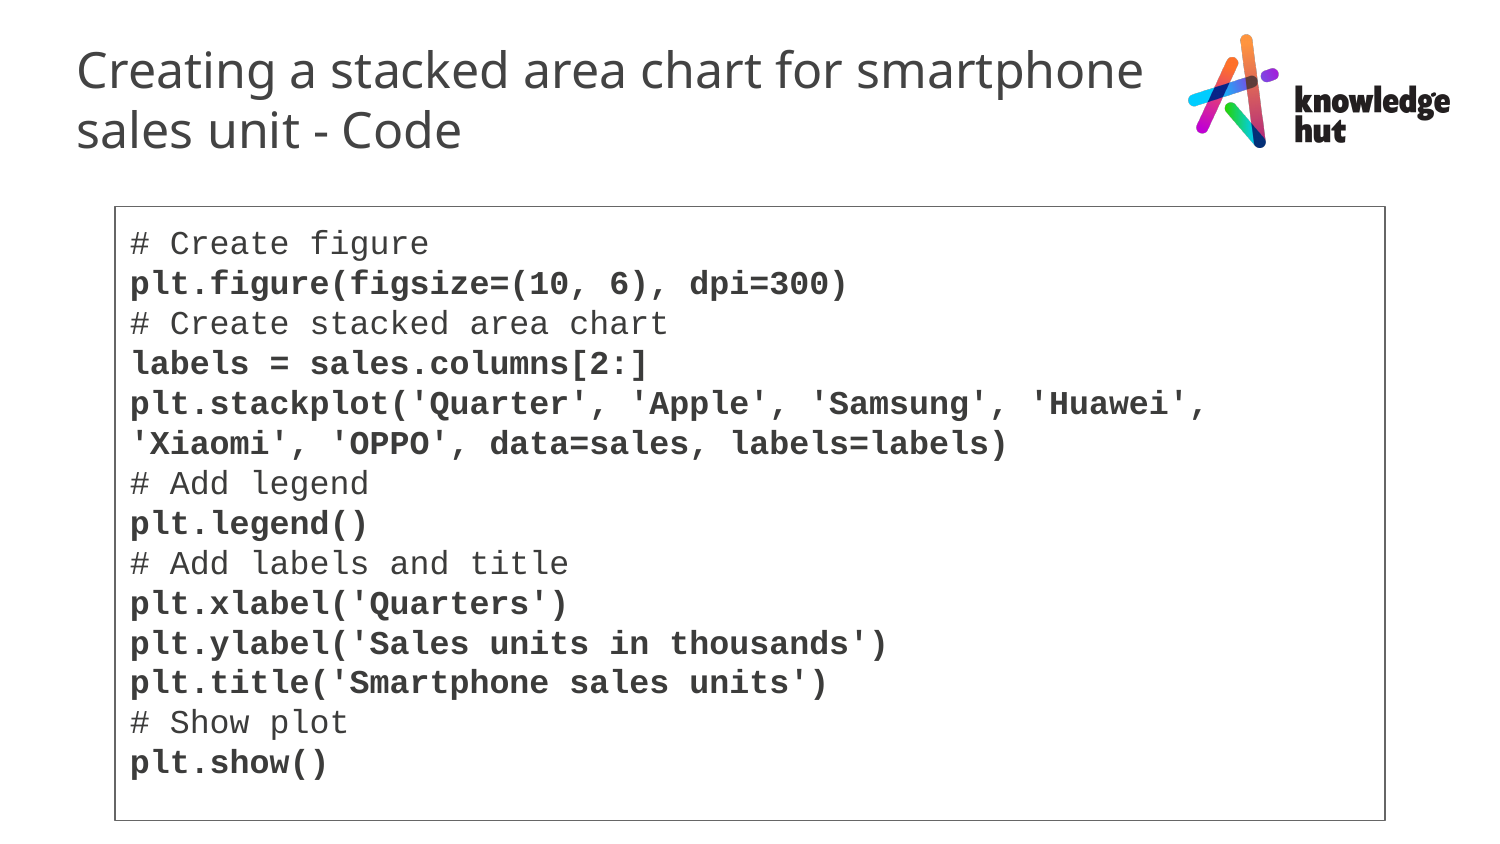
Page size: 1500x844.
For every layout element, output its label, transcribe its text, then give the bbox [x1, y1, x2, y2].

text_box # Create figure plt.figure(figsize=(10, 6), dpi=300) # Create stacked area chart labels = sales.columns[2:] plt.stackplot('Quarter', 'Apple', 'Samsung', 'Huawei', 'Xiaomi', 'OPPO', data=sales, labels=labels) # Add legend plt.legend() # Add labels and title plt.xlabel('Quarters') plt.ylabel('Sales units in thousands') plt.title('Smartphone sales units') # Show plot plt.show() [114, 206, 1386, 821]
picture [1187, 30, 1454, 152]
text_box Creating a stacked area chart for smartphone sales unit - Code [61, 23, 1187, 173]
